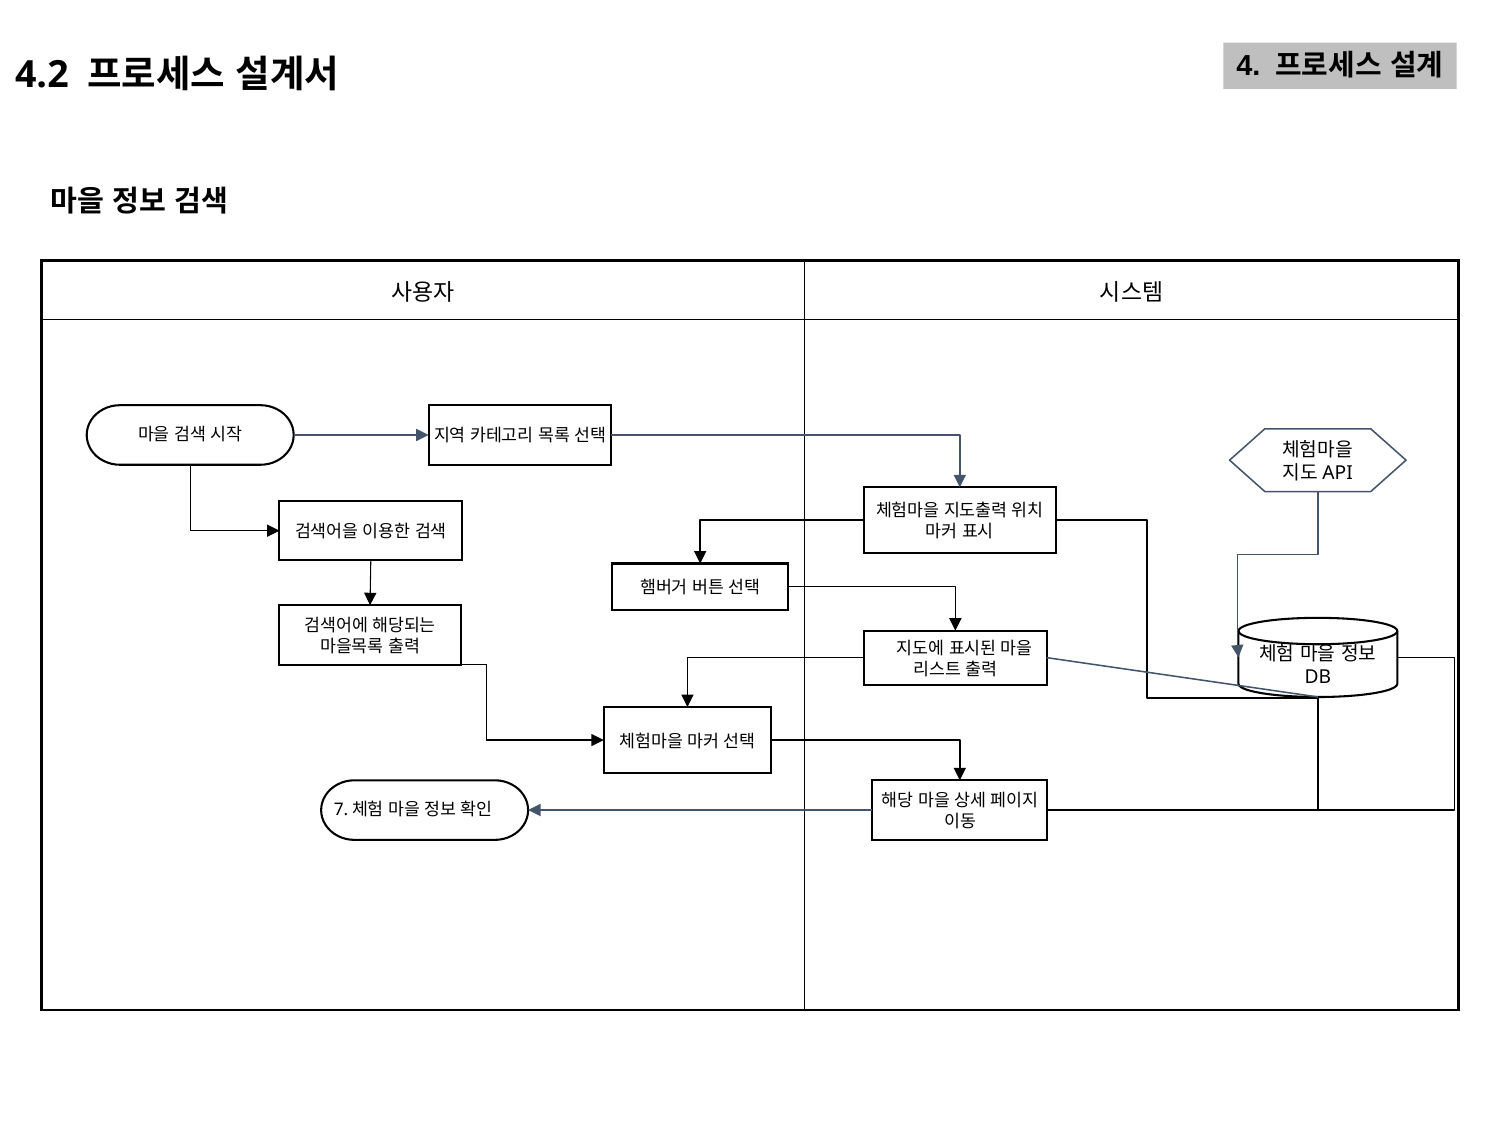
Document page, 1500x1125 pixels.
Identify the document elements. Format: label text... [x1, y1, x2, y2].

text_box 7.체험 마을 정보 확인 [321, 780, 529, 840]
title 4.2 프로세스 설계서 [0, 17, 356, 119]
text_box 지도에 표시된 마을 리스트 출력 [863, 630, 1047, 685]
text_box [1047, 658, 1126, 811]
text_box 체험마을 마커 선택 [603, 707, 772, 773]
text_box 4. 프로세스 설계 [1223, 42, 1457, 89]
table_header 사용자 [43, 262, 804, 319]
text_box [370, 664, 604, 740]
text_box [687, 657, 864, 707]
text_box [201, 453, 268, 543]
text_box 지역 카테고리 목록 선택 [428, 405, 612, 465]
text_box 햄버거 버튼 선택 [611, 563, 789, 610]
text_box 체험마을 지도API [1229, 428, 1407, 492]
text_box 마을 검색 시작 [86, 405, 294, 465]
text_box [788, 586, 956, 631]
text_box 검색어에 해당되는 마을목록 출력 [278, 605, 462, 665]
text_box 체험마을 지도출력 위치 마커 표시 [863, 487, 1056, 554]
table_cell [805, 320, 1457, 1009]
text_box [1055, 520, 1239, 657]
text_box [611, 434, 960, 488]
text_box 검색어을 이용한 검색 [279, 500, 463, 561]
text_box 마을 정보 검색 [18, 167, 261, 232]
text_box 체험 마을 정보 DB [1240, 617, 1398, 698]
table_cell [43, 320, 804, 1009]
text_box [1126, 618, 1240, 889]
table_header 시스템 [805, 262, 1457, 319]
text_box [771, 739, 960, 781]
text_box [700, 520, 864, 564]
text_box 해당 마을 상세 페이지 이동 [872, 780, 1048, 840]
